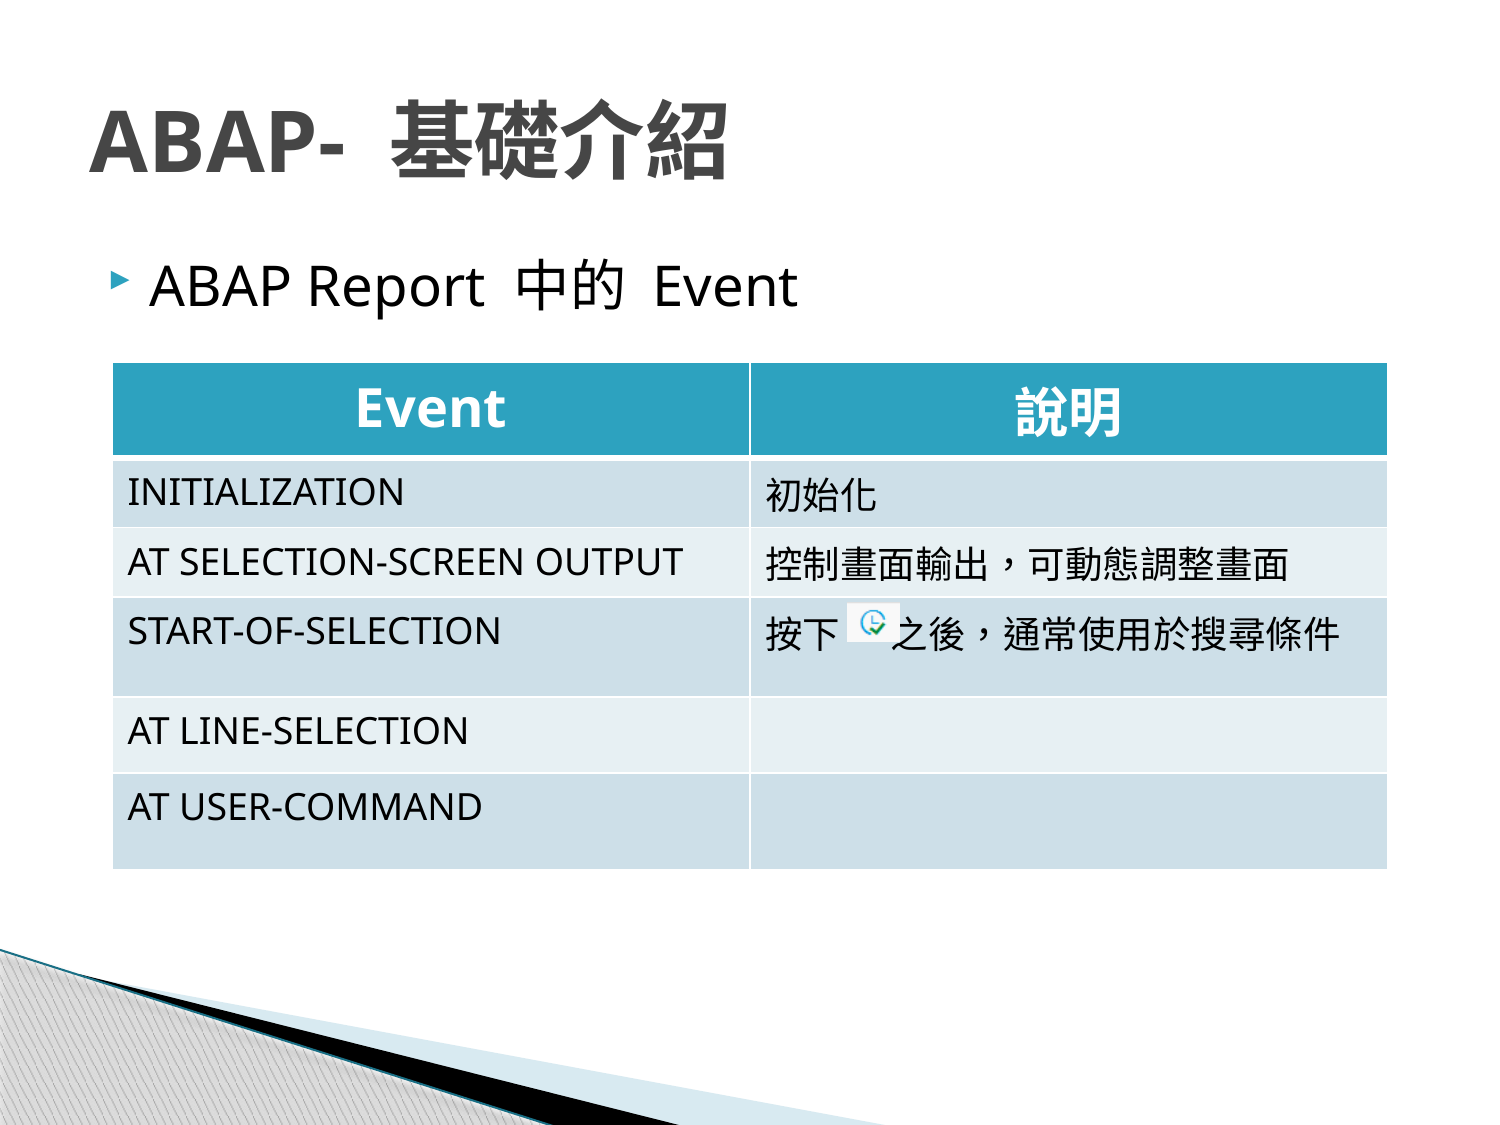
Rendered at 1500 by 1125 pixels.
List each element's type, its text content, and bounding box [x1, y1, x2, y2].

title ABAP- 基礎介紹 [75, 45, 1425, 233]
table_cell AT SELECTION-SCREEN OUTPUT [113, 528, 749, 596]
table_cell 控制畫面輸出，可動態調整畫面 [751, 528, 1387, 596]
table_cell INITIALIZATION [113, 461, 749, 527]
picture [846, 602, 900, 643]
table_cell AT LINE-SELECTION [113, 698, 749, 772]
table_cell 初始化 [751, 461, 1387, 527]
table_cell [751, 698, 1387, 772]
table_cell 按下 之後，通常使用於搜尋條件 [751, 598, 1387, 696]
table_header 說明 [751, 363, 1387, 455]
list ABAP Report 中的 Event [75, 243, 1425, 986]
table_cell [751, 774, 1387, 869]
table_cell START-OF-SELECTION [113, 598, 749, 696]
table_cell AT USER-COMMAND [113, 774, 749, 869]
table_header Event [113, 363, 749, 455]
